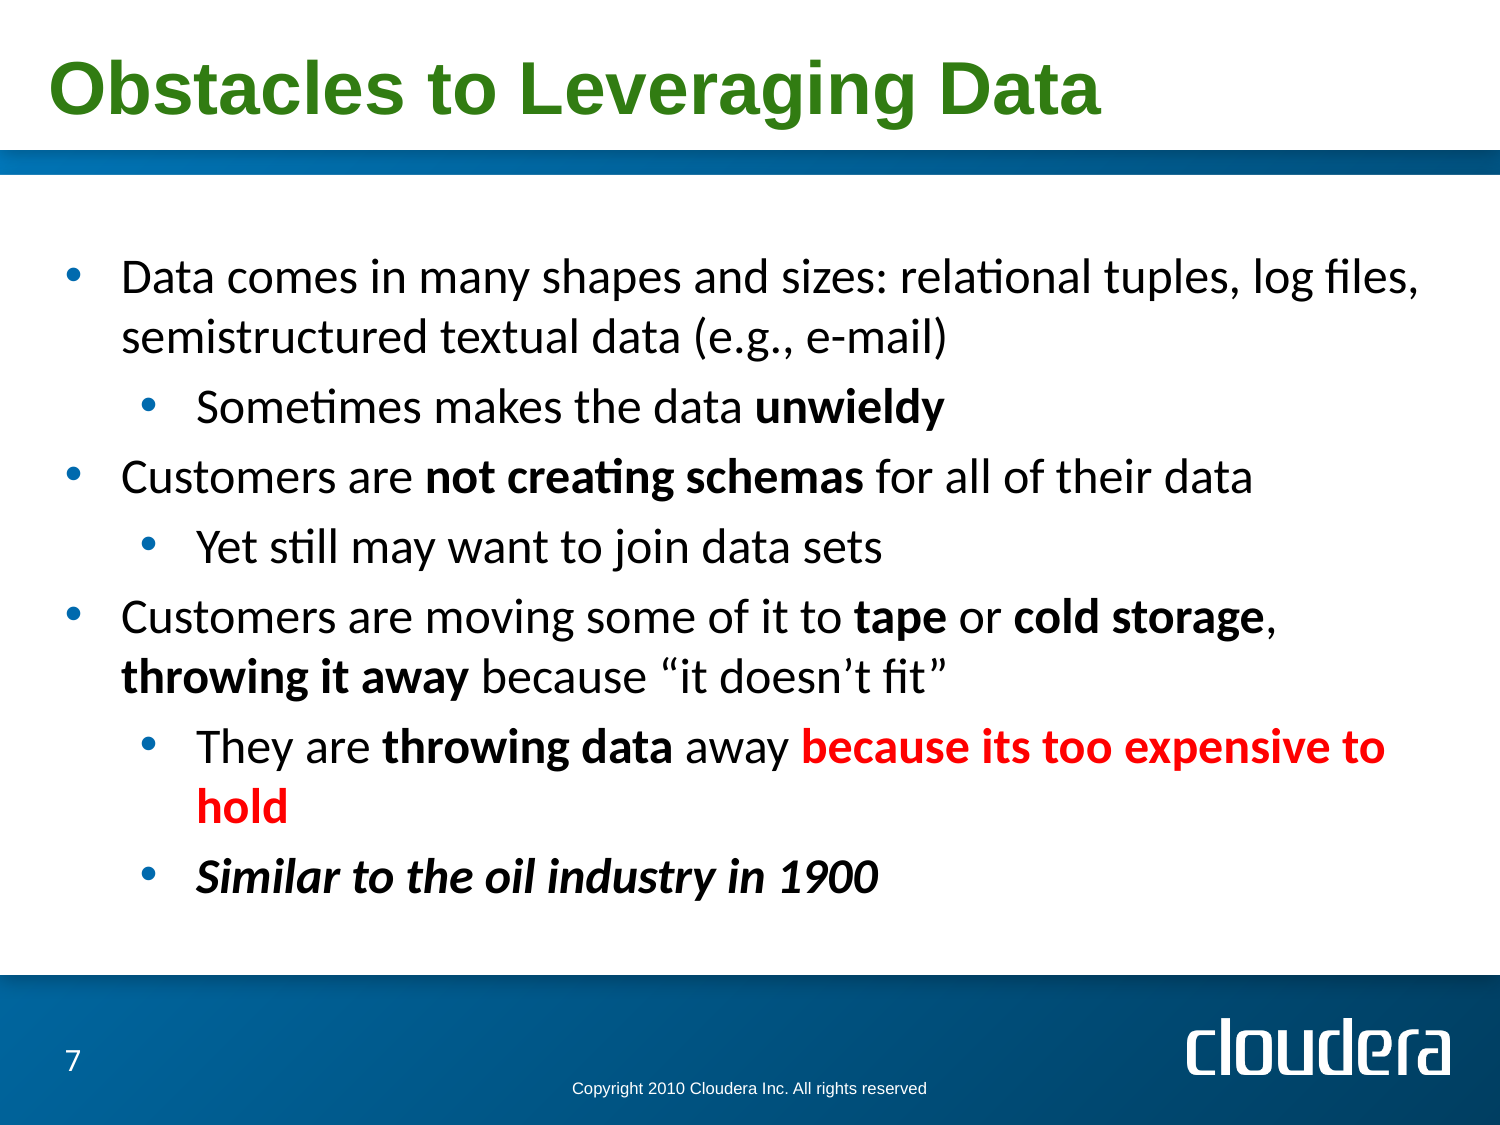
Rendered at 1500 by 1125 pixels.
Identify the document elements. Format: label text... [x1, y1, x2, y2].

title Obstacles to Leveraging Data [33, 18, 1487, 152]
text_box Data comes in many shapes and sizes: relational tuples, log files, semistructured textual data (e.g., e-mail) Sometimes makes the data unwieldy Customers are not creating schemas for all of their data Yet still may want to join data sets Customers are moving some of it to tape or cold storage, throwing it away because “it doesn’t fit” They are throwing data away because its too expensive to hold Similar to the oil industry in 1900 [50, 236, 1457, 860]
picture [1187, 1018, 1450, 1075]
slide_number 7 [50, 1031, 400, 1092]
footer Copyright 2010 Cloudera Inc. All rights reserved [512, 1062, 988, 1113]
